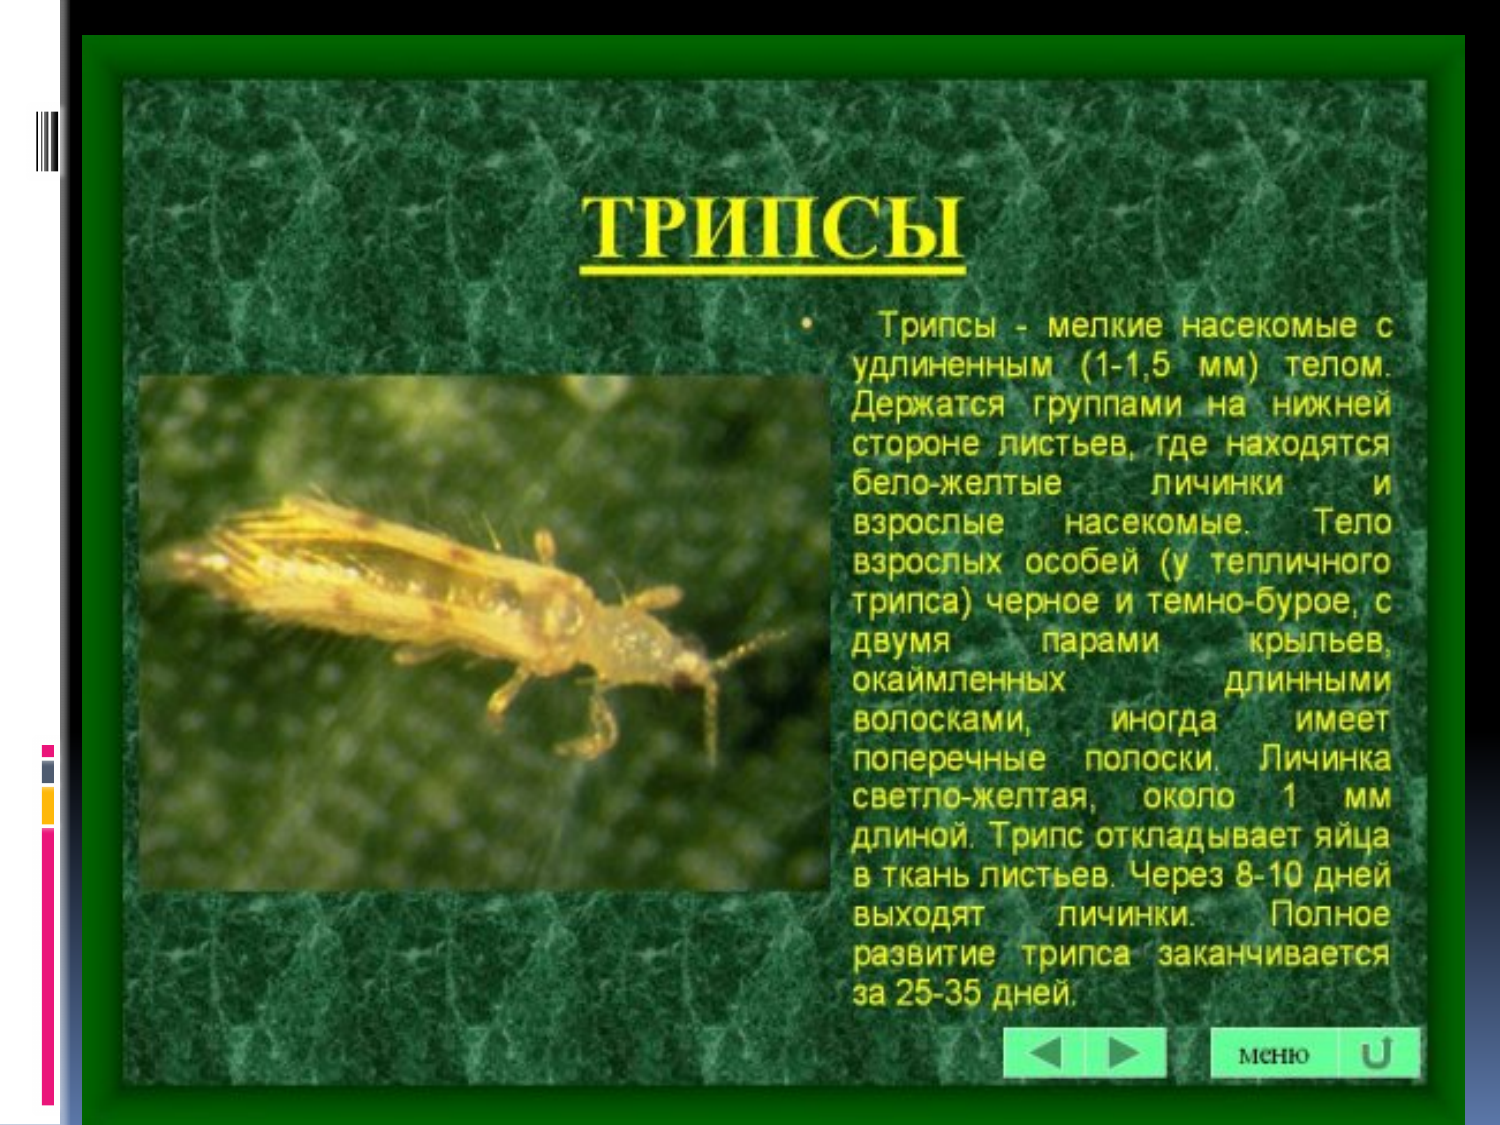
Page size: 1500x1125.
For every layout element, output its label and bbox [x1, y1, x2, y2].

picture [81, 34, 1466, 1125]
